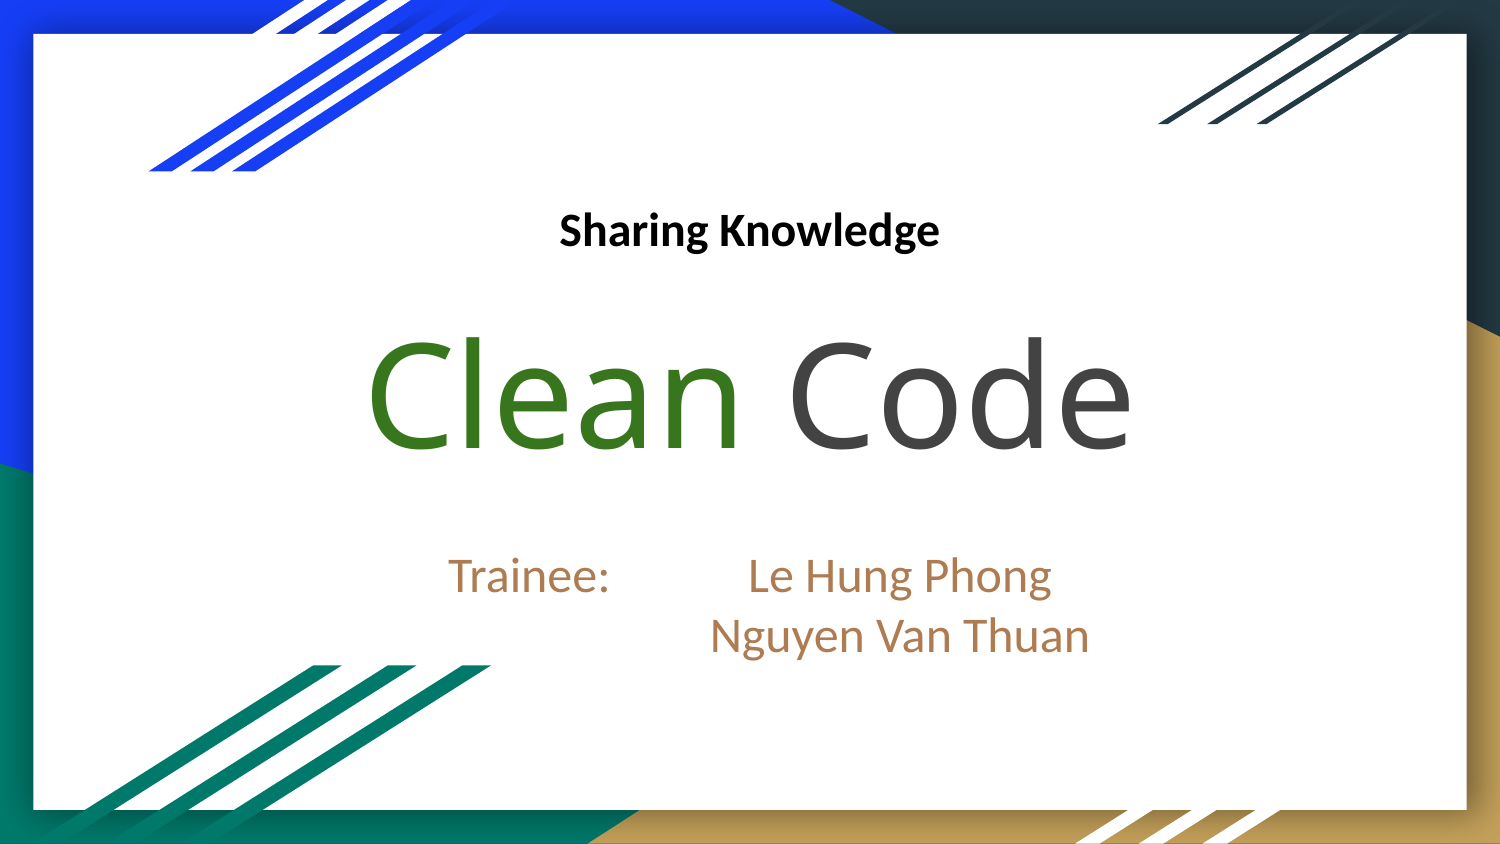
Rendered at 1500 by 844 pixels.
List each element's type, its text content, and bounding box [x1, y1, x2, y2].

text_box Sharing Knowledge [468, 183, 1032, 271]
subtitle Trainee: Le Hung Phong Nguyen Van Thuan [236, 527, 1264, 702]
title Clean Code [206, 271, 1294, 510]
